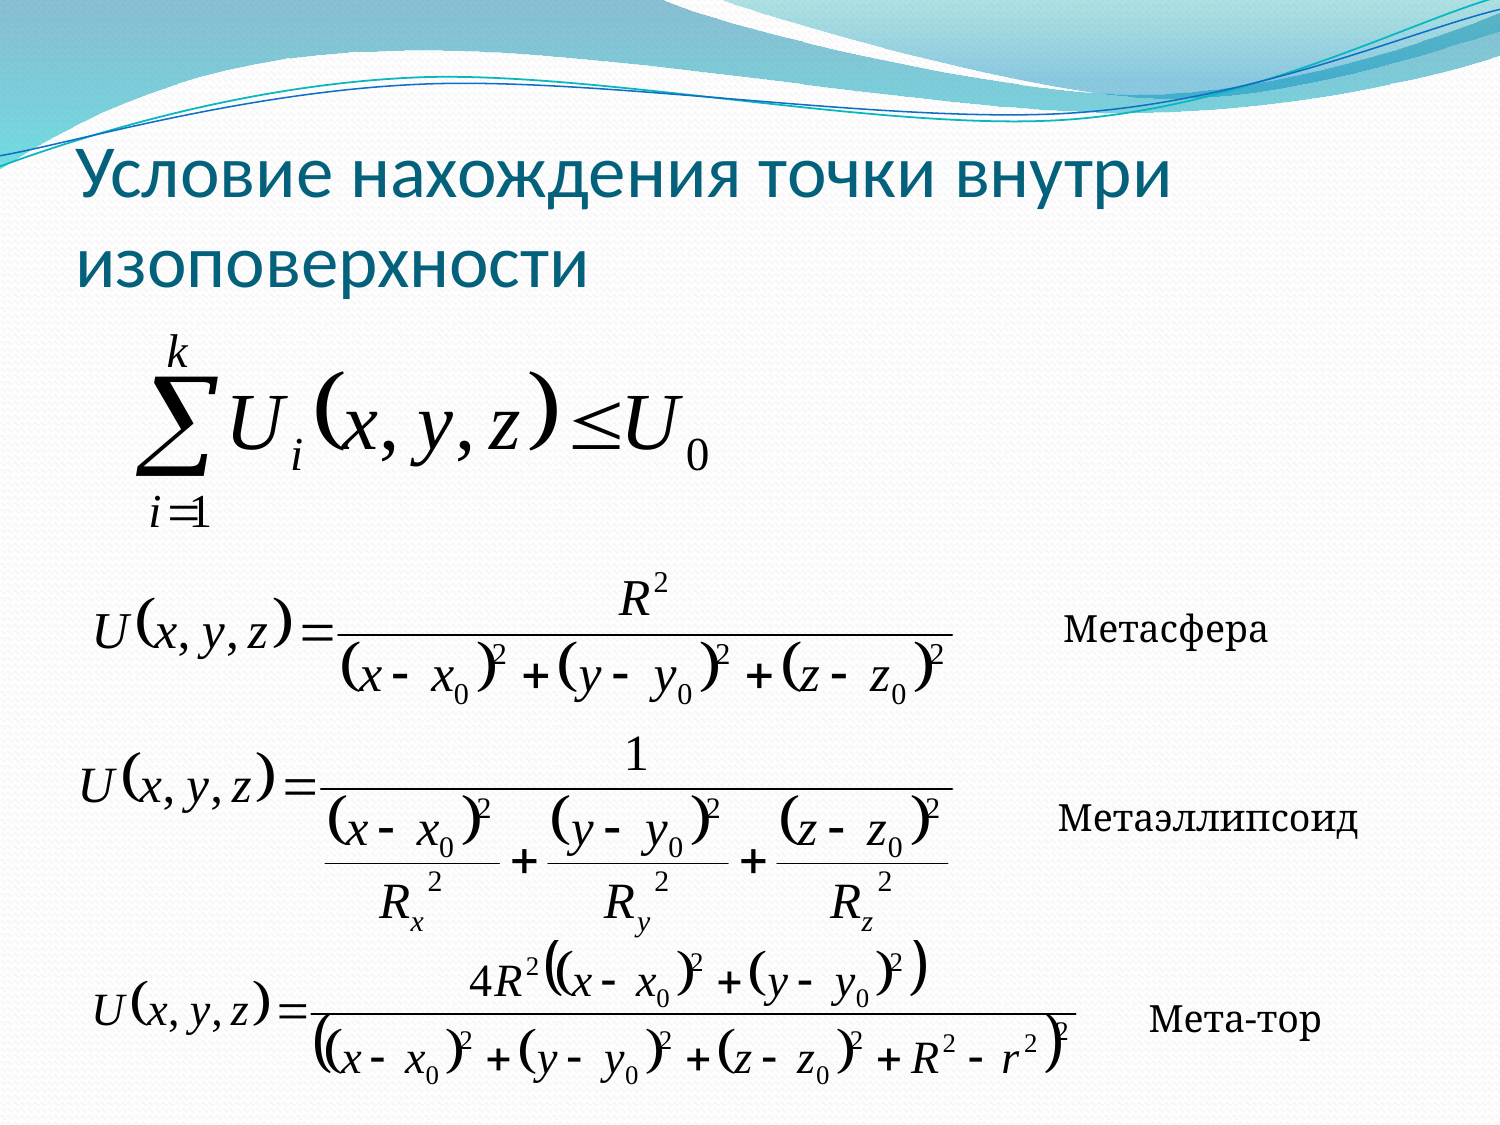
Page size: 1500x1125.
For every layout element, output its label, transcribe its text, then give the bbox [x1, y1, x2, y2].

text_box Метаэллипсоид [1043, 786, 1374, 847]
text_box Метасфера [1048, 597, 1285, 658]
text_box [123, 314, 732, 545]
text_box Мета-тор [1133, 987, 1338, 1048]
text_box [74, 721, 963, 947]
title Условие нахождения точки внутри изоповерхности [75, 115, 1438, 303]
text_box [88, 557, 963, 718]
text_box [88, 940, 1084, 1095]
